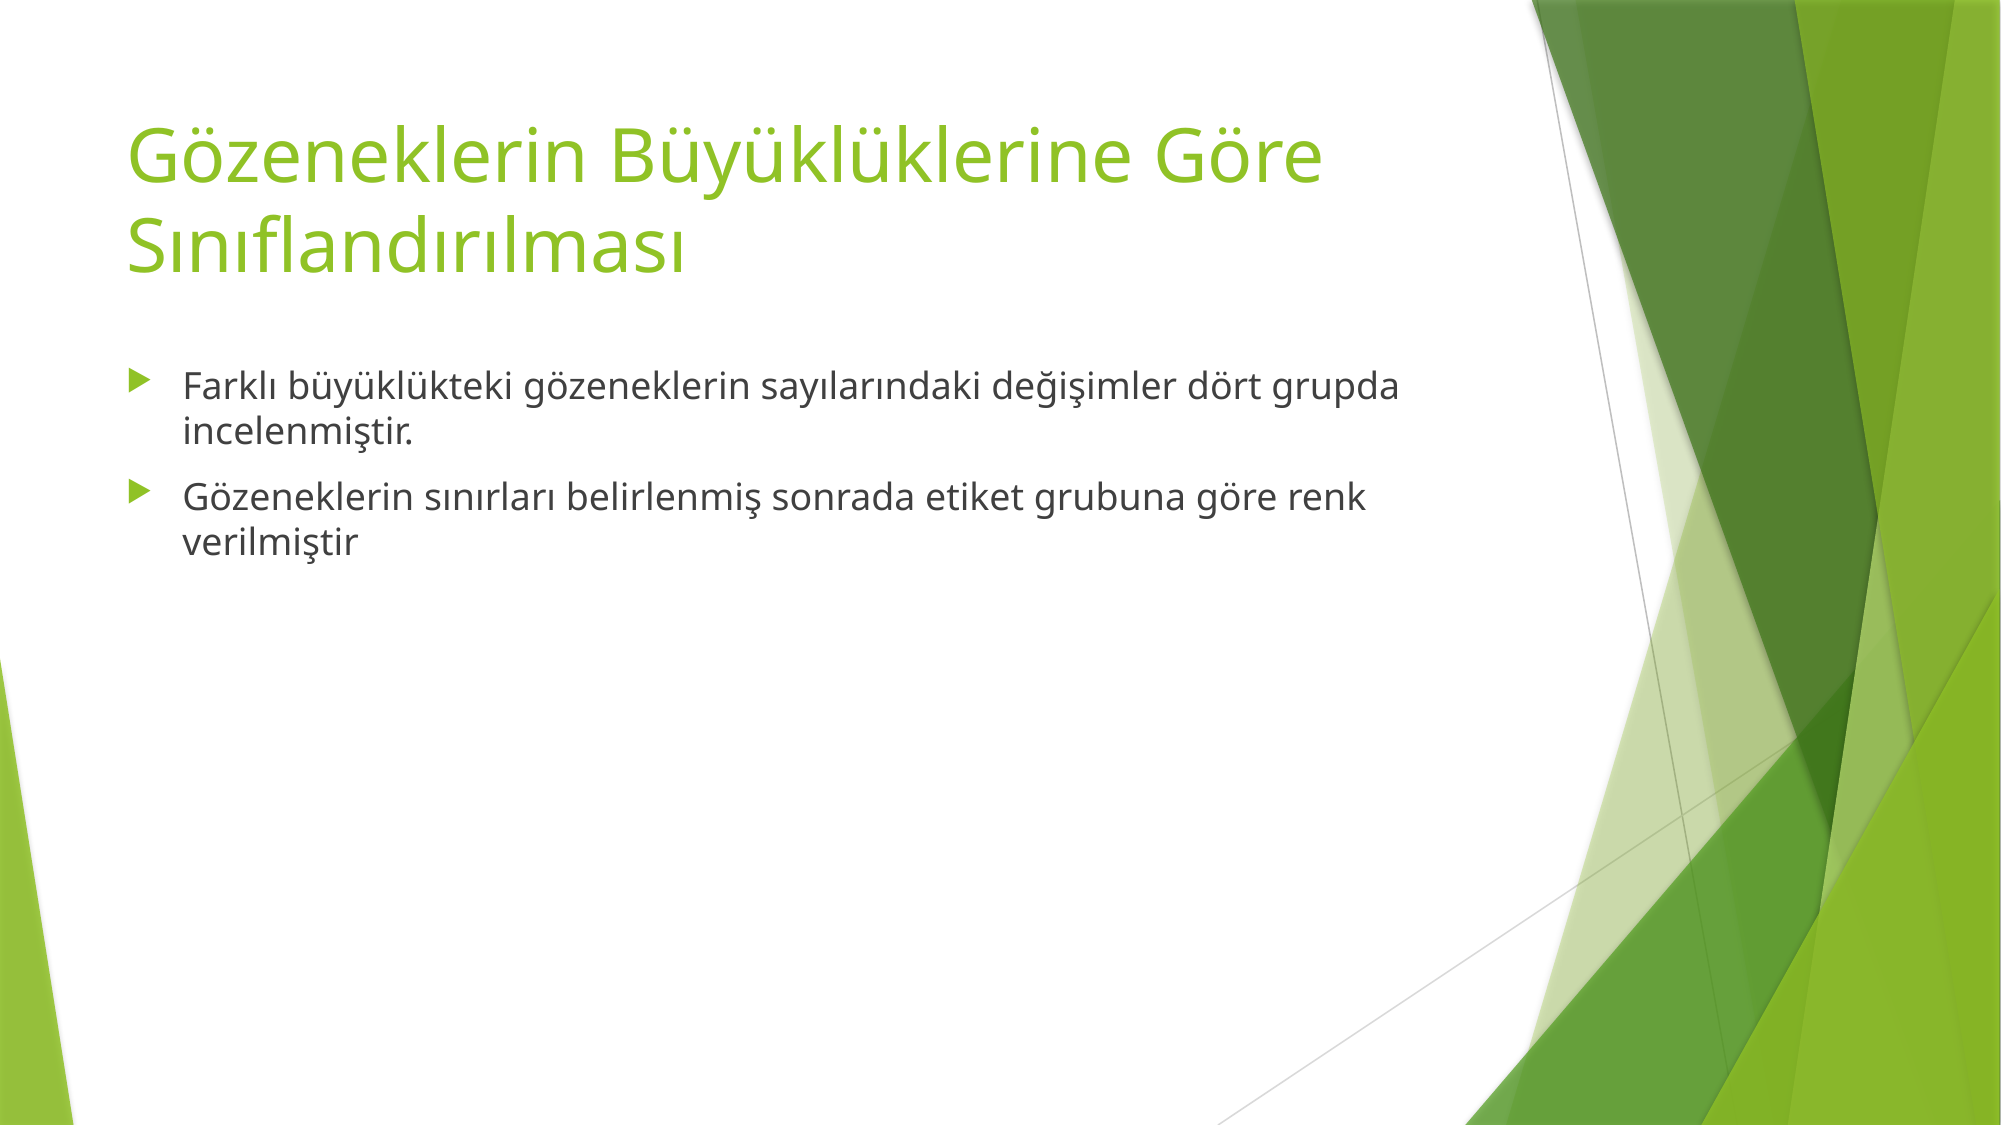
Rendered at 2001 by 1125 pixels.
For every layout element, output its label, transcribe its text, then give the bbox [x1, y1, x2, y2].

title Gözeneklerin Büyüklüklerine Göre Sınıflandırılması [111, 99, 1522, 317]
list Farklı büyüklükteki gözeneklerin sayılarındaki değişimler dört grupda incelenmiştir. Gözeneklerin sınırları belirlenmiş sonrada etiket grubuna göre renk verilmiştir [111, 354, 1522, 992]
